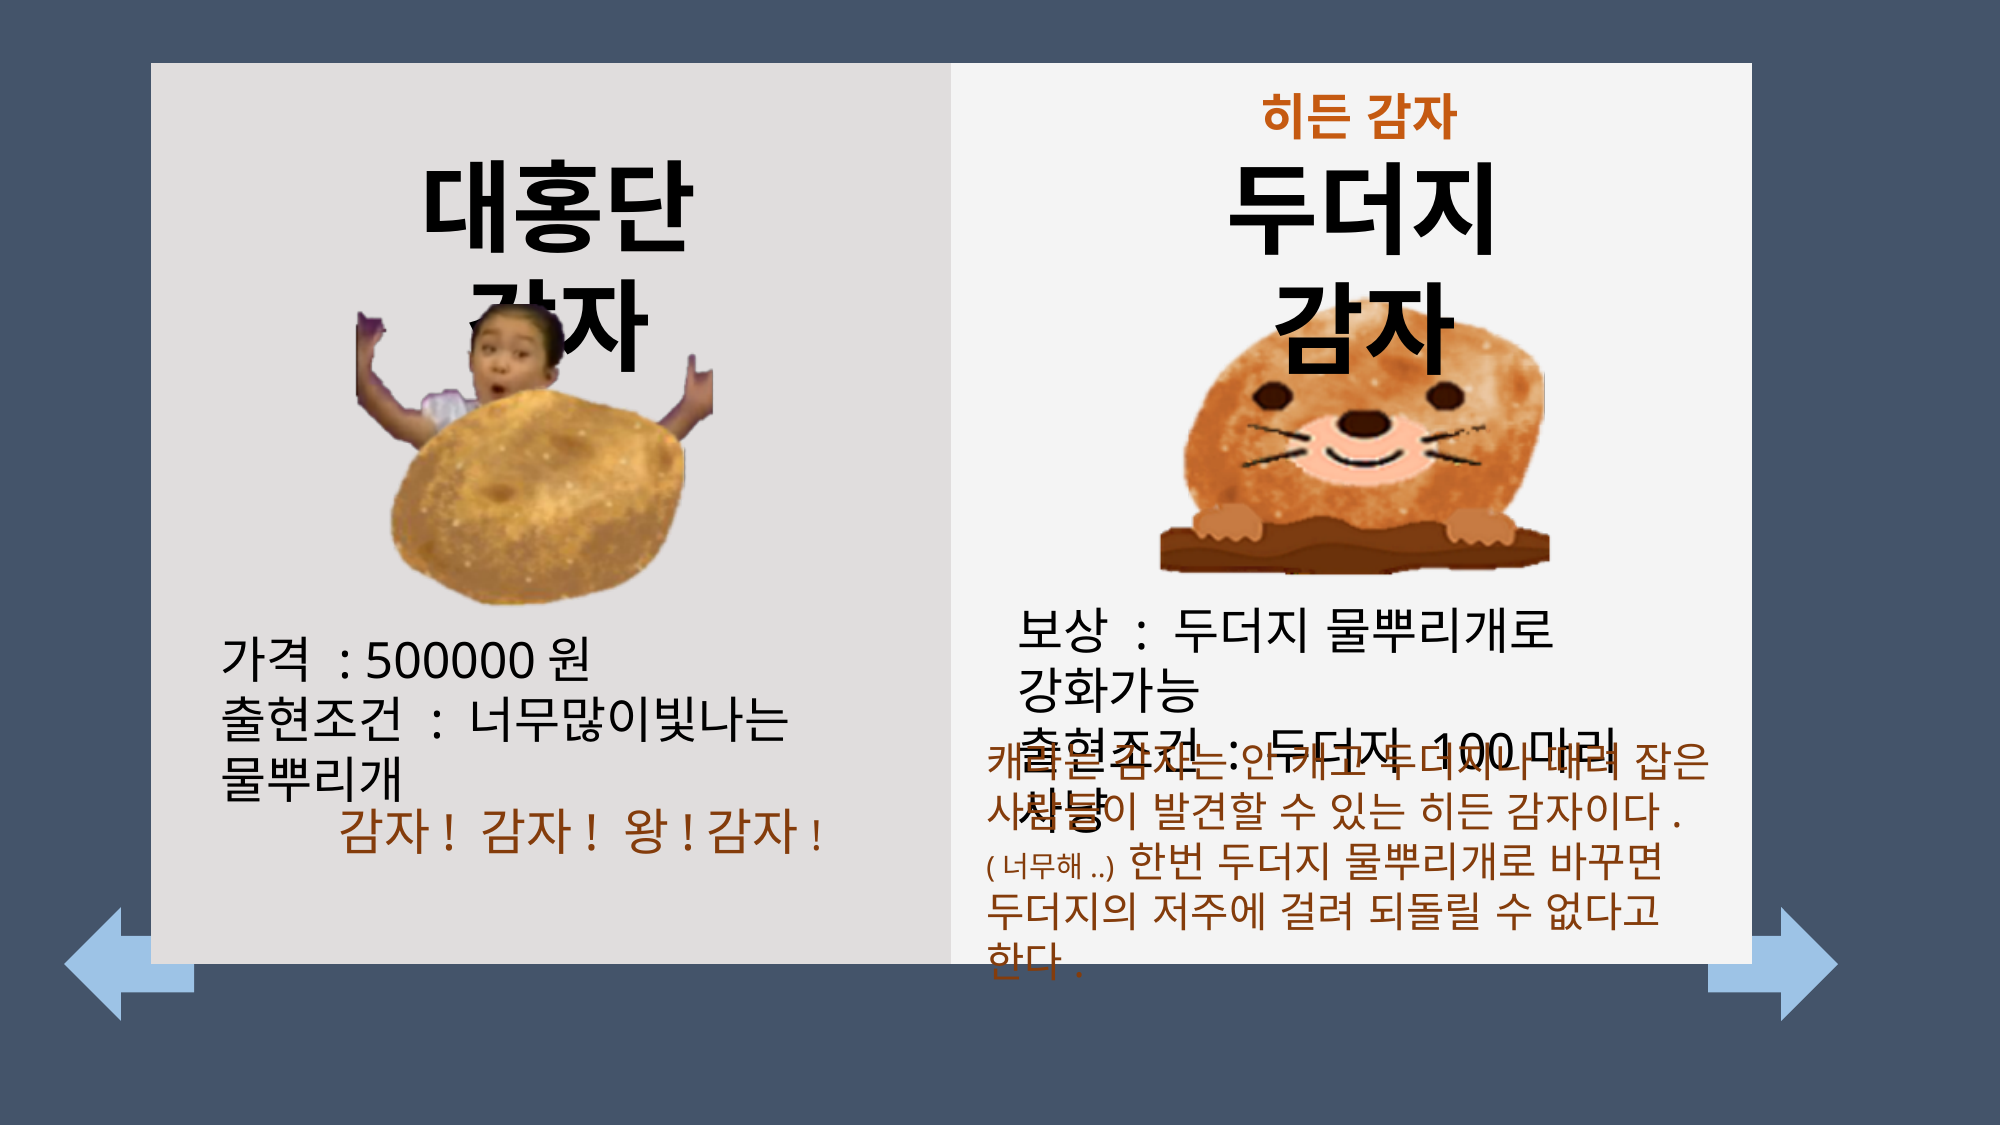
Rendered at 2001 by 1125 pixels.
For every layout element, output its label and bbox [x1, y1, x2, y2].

text_box [150, 63, 951, 965]
text_box [1708, 907, 1839, 1021]
text_box [64, 907, 195, 1021]
text_box [951, 63, 1752, 965]
